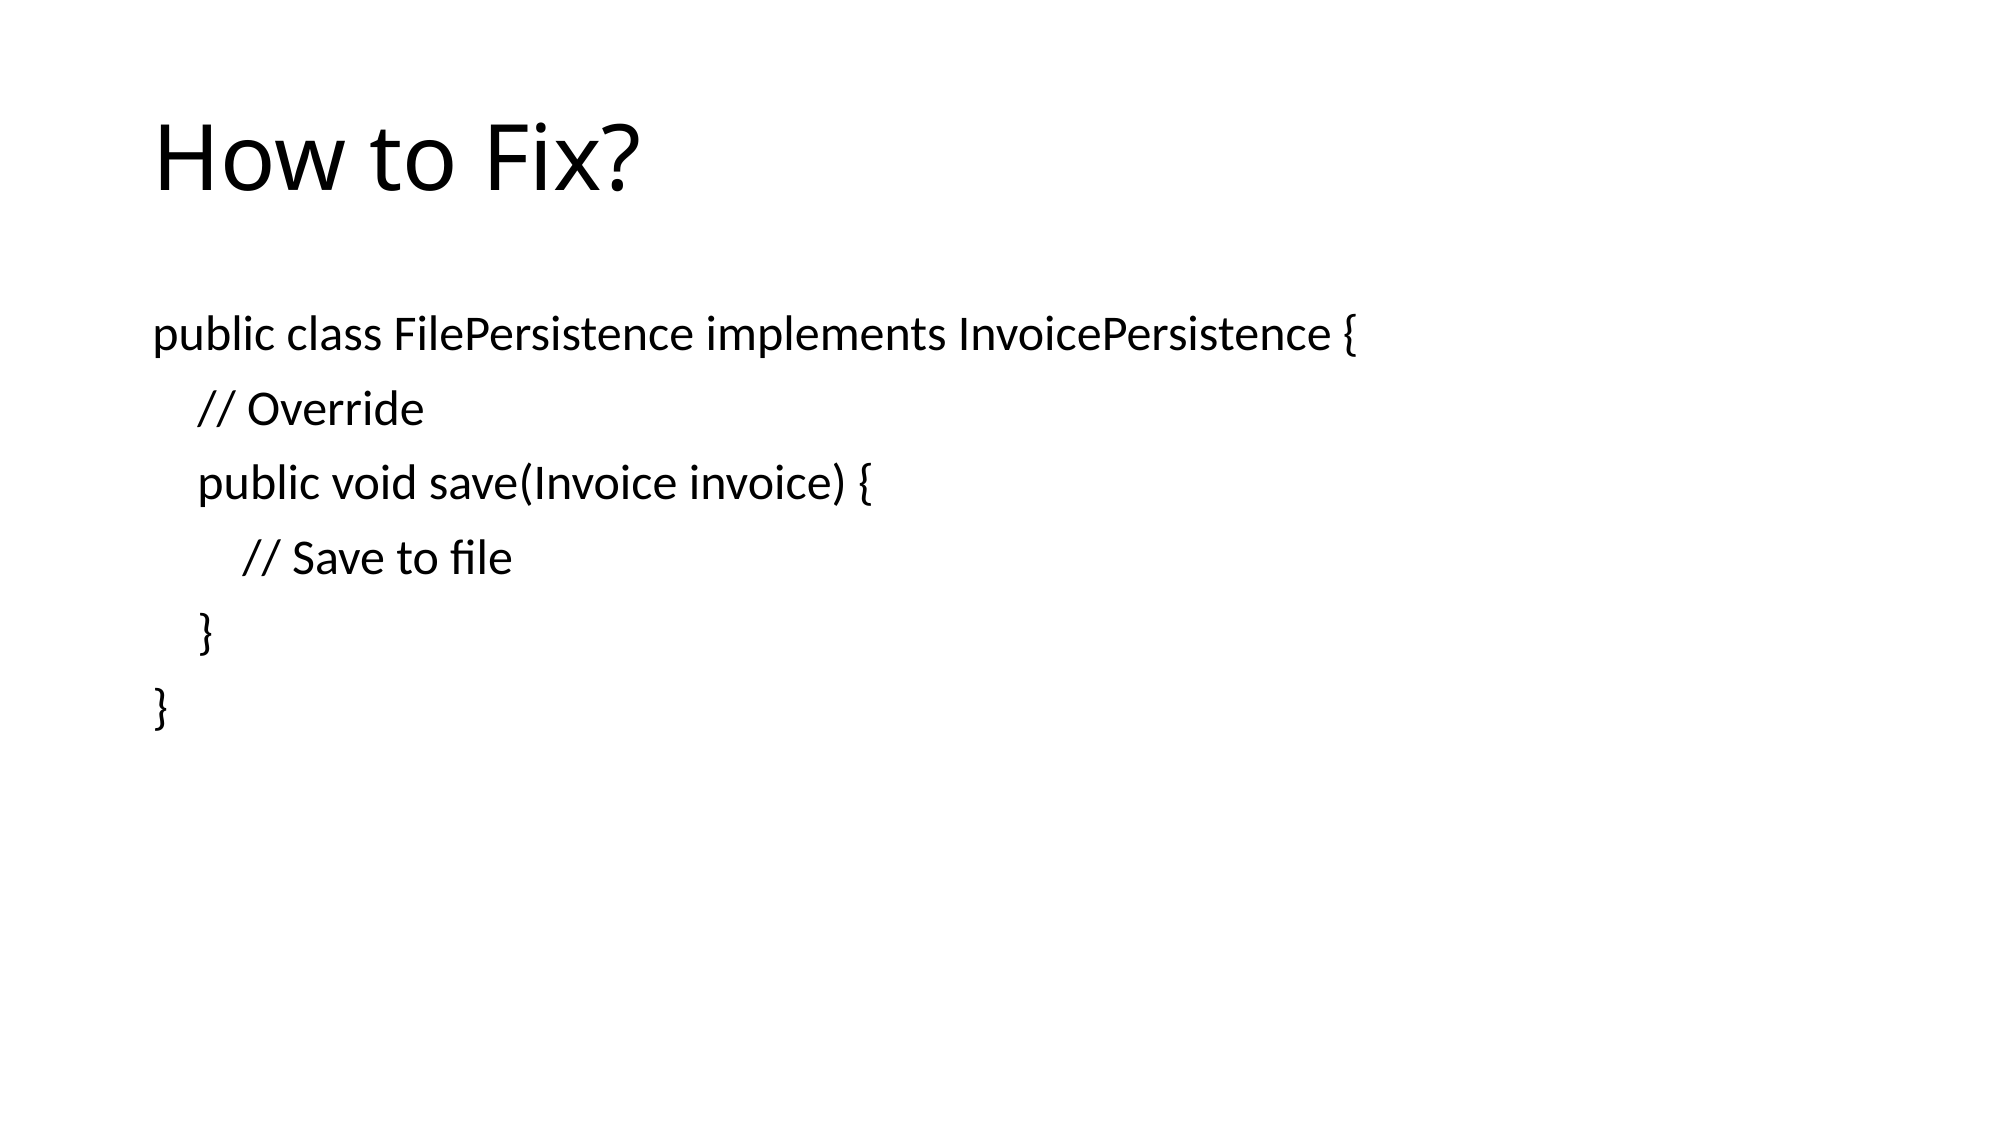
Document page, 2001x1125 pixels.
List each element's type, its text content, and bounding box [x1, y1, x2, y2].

list public class FilePersistence implements InvoicePersistence { // Override public void save(Invoice invoice) { // Save to file } } [137, 299, 1863, 1014]
title How to Fix? [137, 52, 1863, 270]
